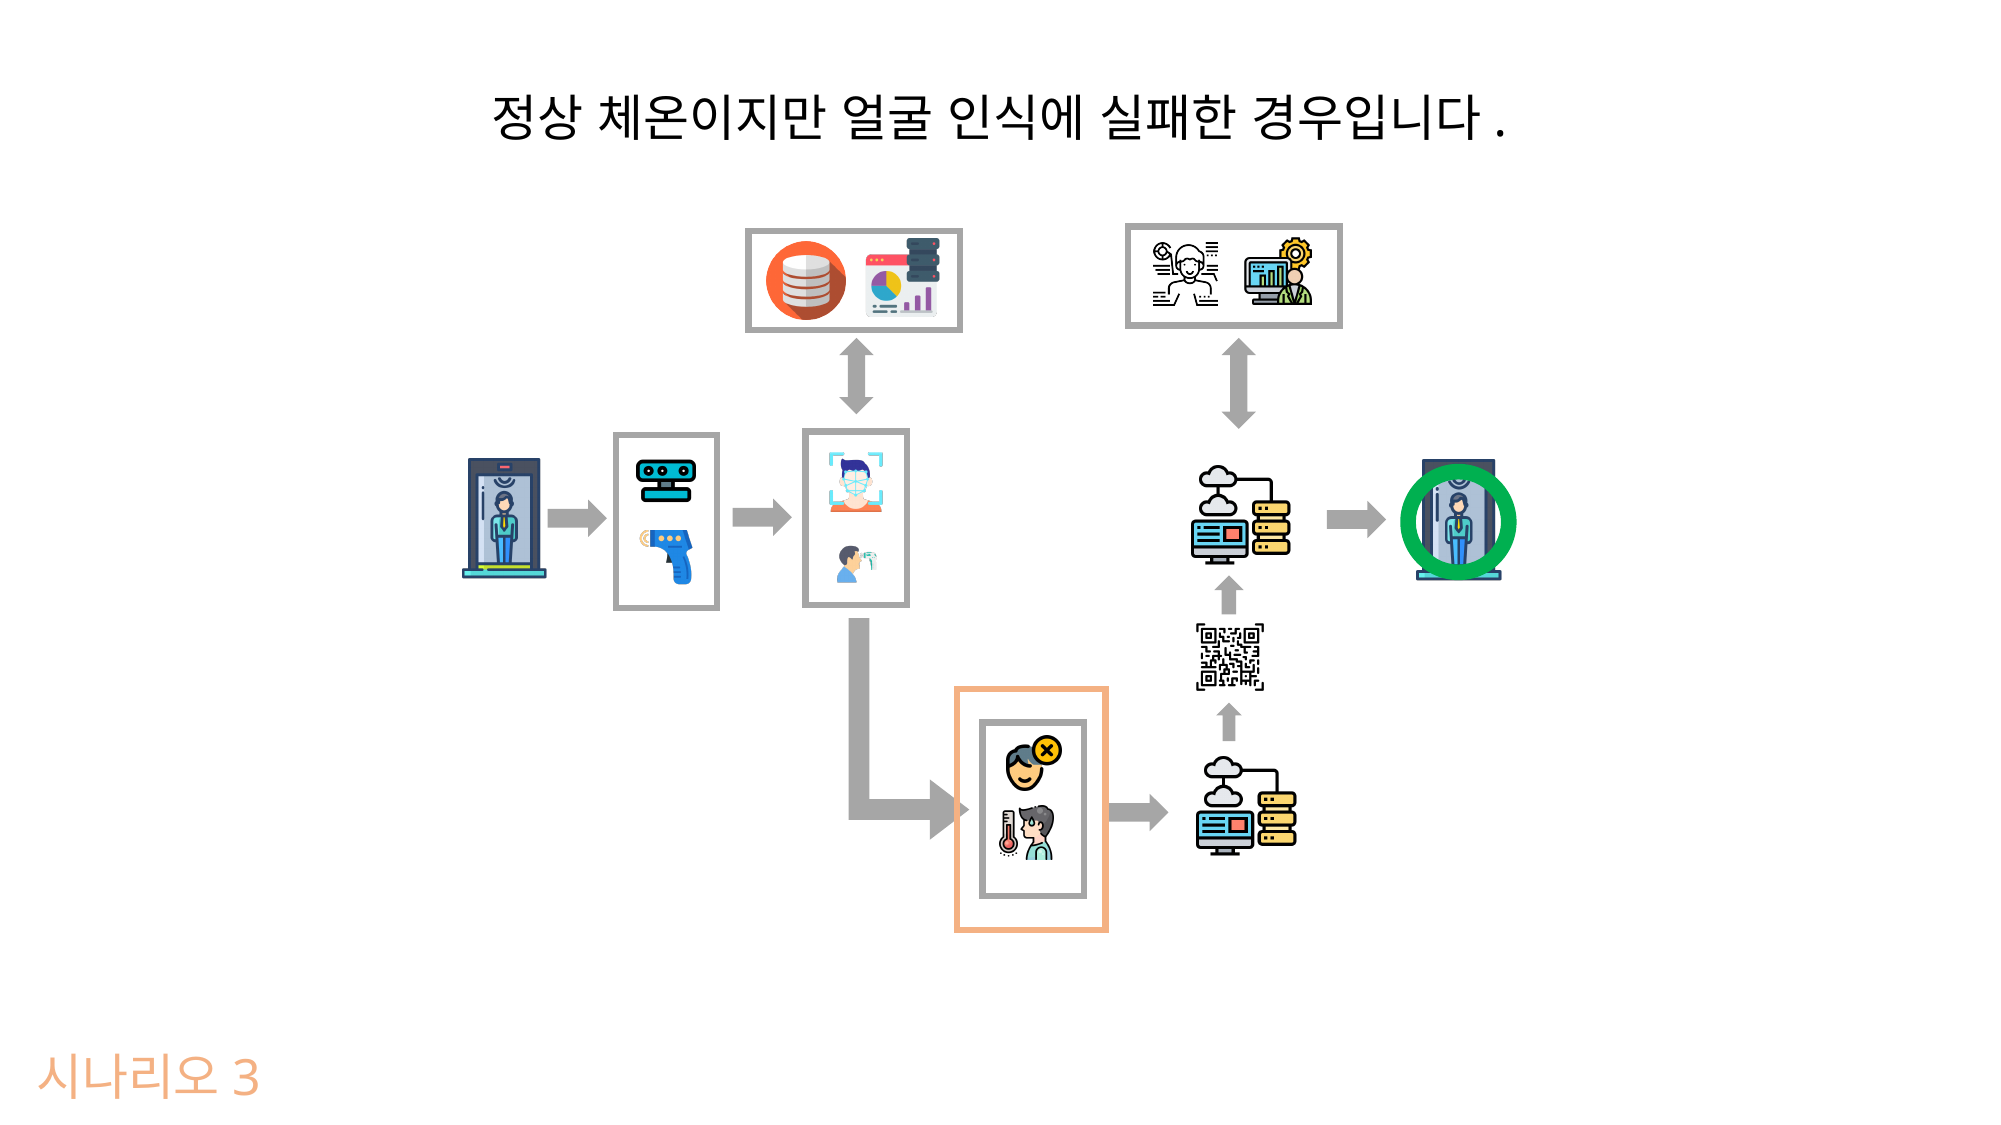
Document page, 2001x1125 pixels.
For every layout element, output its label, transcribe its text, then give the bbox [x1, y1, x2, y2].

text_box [443, 226, 1520, 897]
text_box 정상 체온이지만 얼굴 인식에 실패한 경우입니다. [0, 0, 2000, 232]
text_box 시나리오3 [0, 1026, 297, 1125]
text_box [956, 897, 1106, 931]
